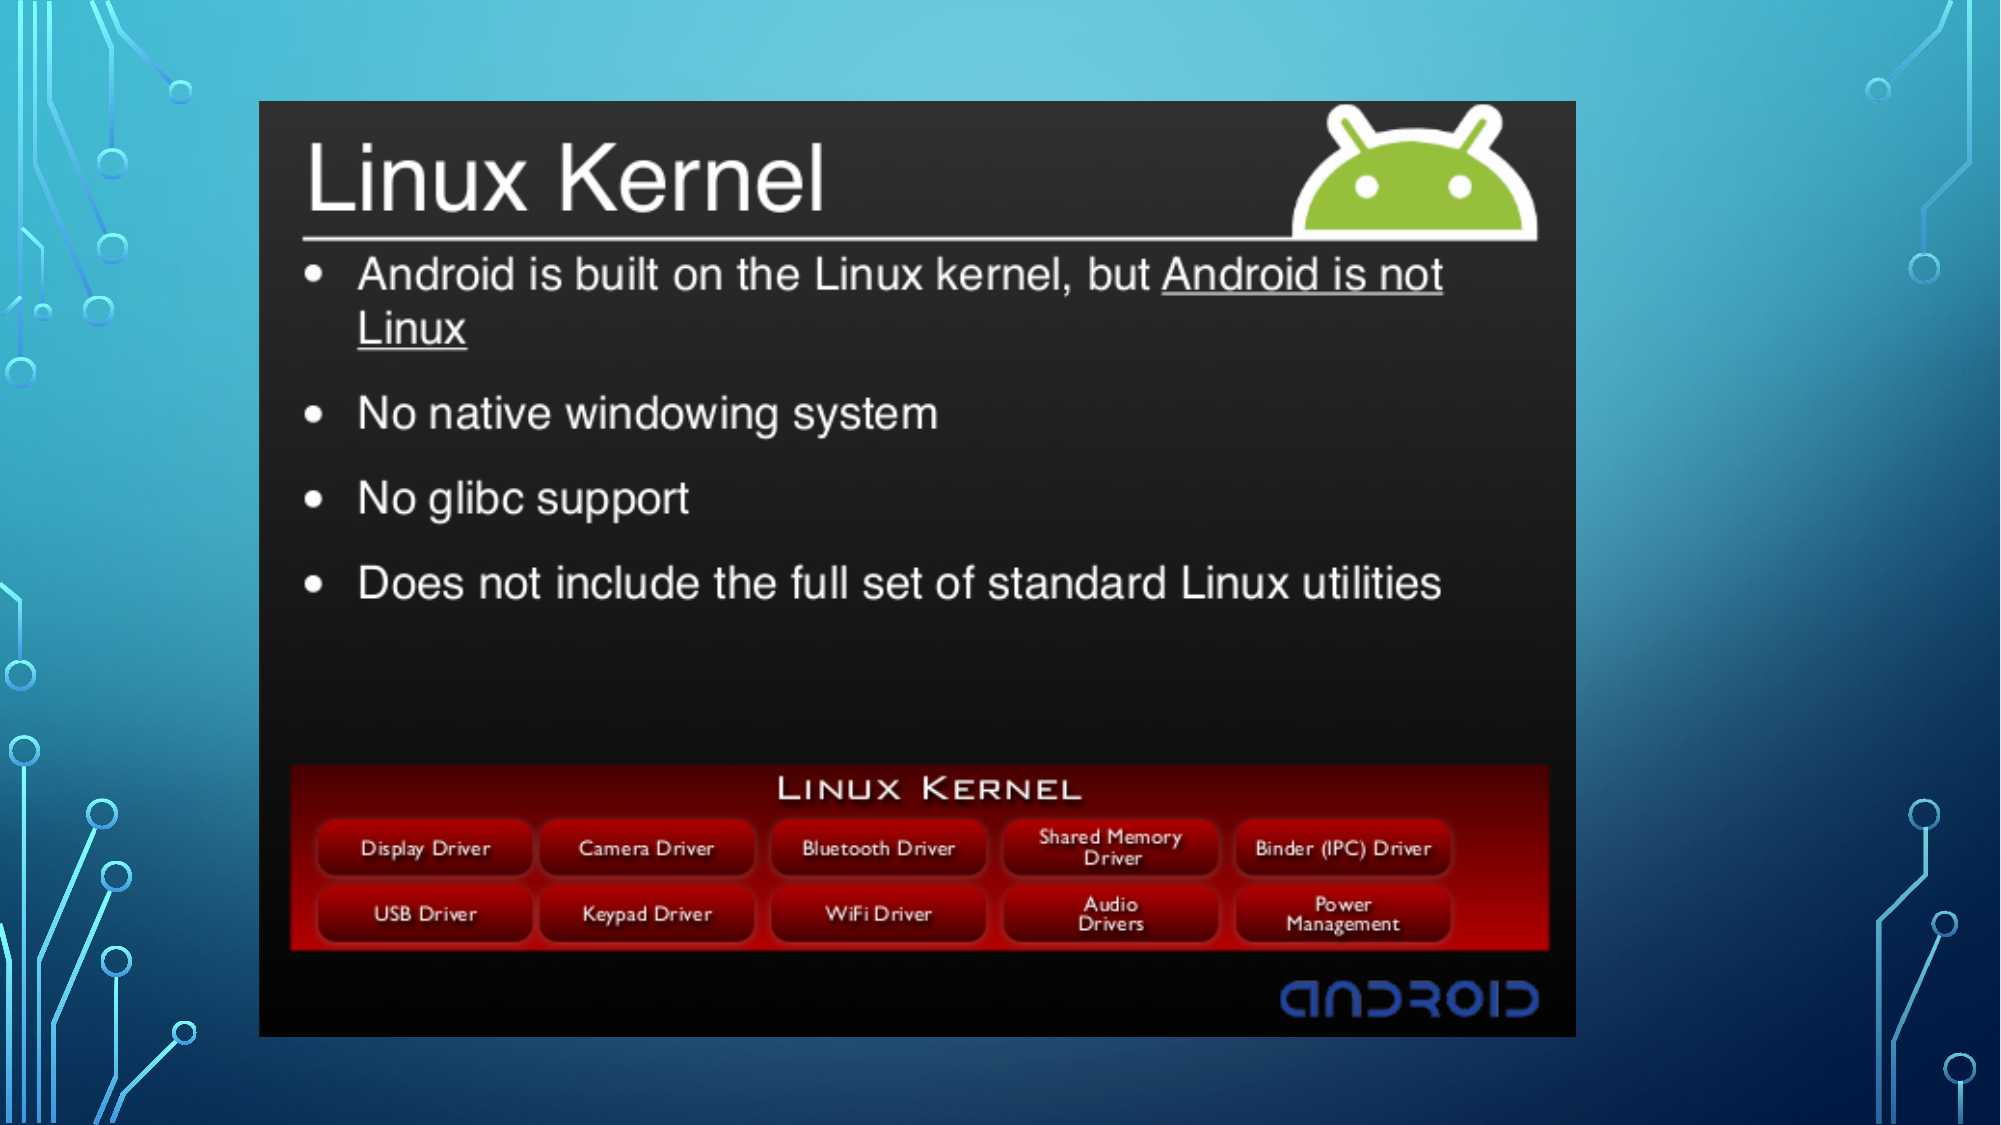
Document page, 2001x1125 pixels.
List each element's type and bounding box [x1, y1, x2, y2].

list [258, 101, 1577, 1037]
